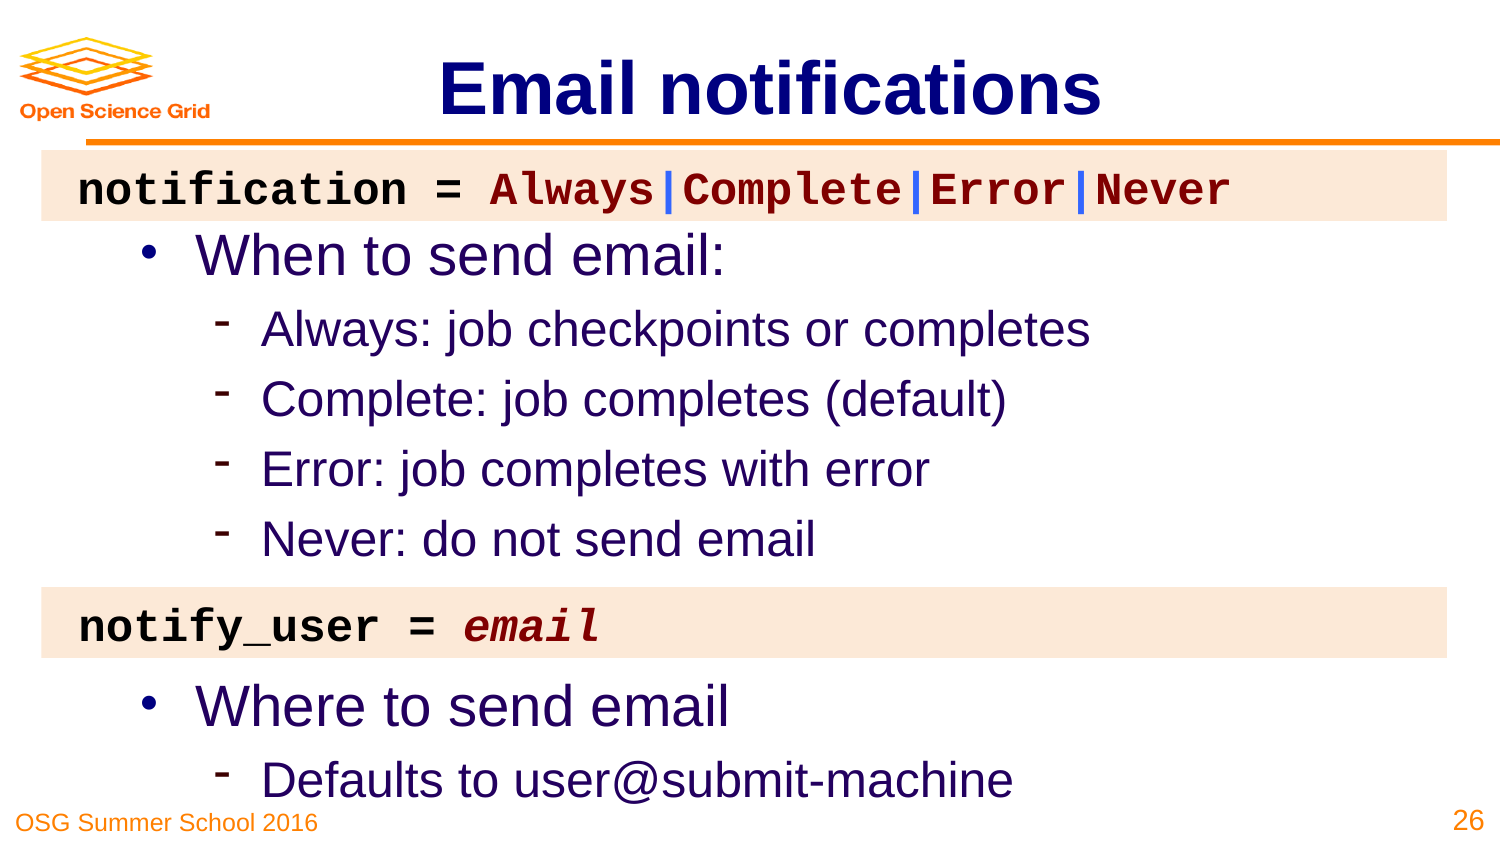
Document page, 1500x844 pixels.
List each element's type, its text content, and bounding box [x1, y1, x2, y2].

title Email notifications [201, 14, 1342, 150]
text_box notification = Always|Complete|Error|Never [77, 157, 1233, 214]
list When to send email: Always: job checkpoints or completes Complete: job completes (default) Error: job completes with error Never: do not send email Where to send email Defaults to user@submit-machine [123, 658, 1399, 786]
text_box [41, 587, 1447, 658]
list When to send email: Always: job checkpoints or completes Complete: job completes (default) Error: job completes with error Never: do not send email Where to send email Defaults to user@submit-machine [123, 221, 1399, 587]
picture [0, 20, 201, 134]
text_box notify_user = email [78, 594, 601, 652]
slide_number 26 [1430, 787, 1500, 844]
text_box [41, 150, 1447, 221]
